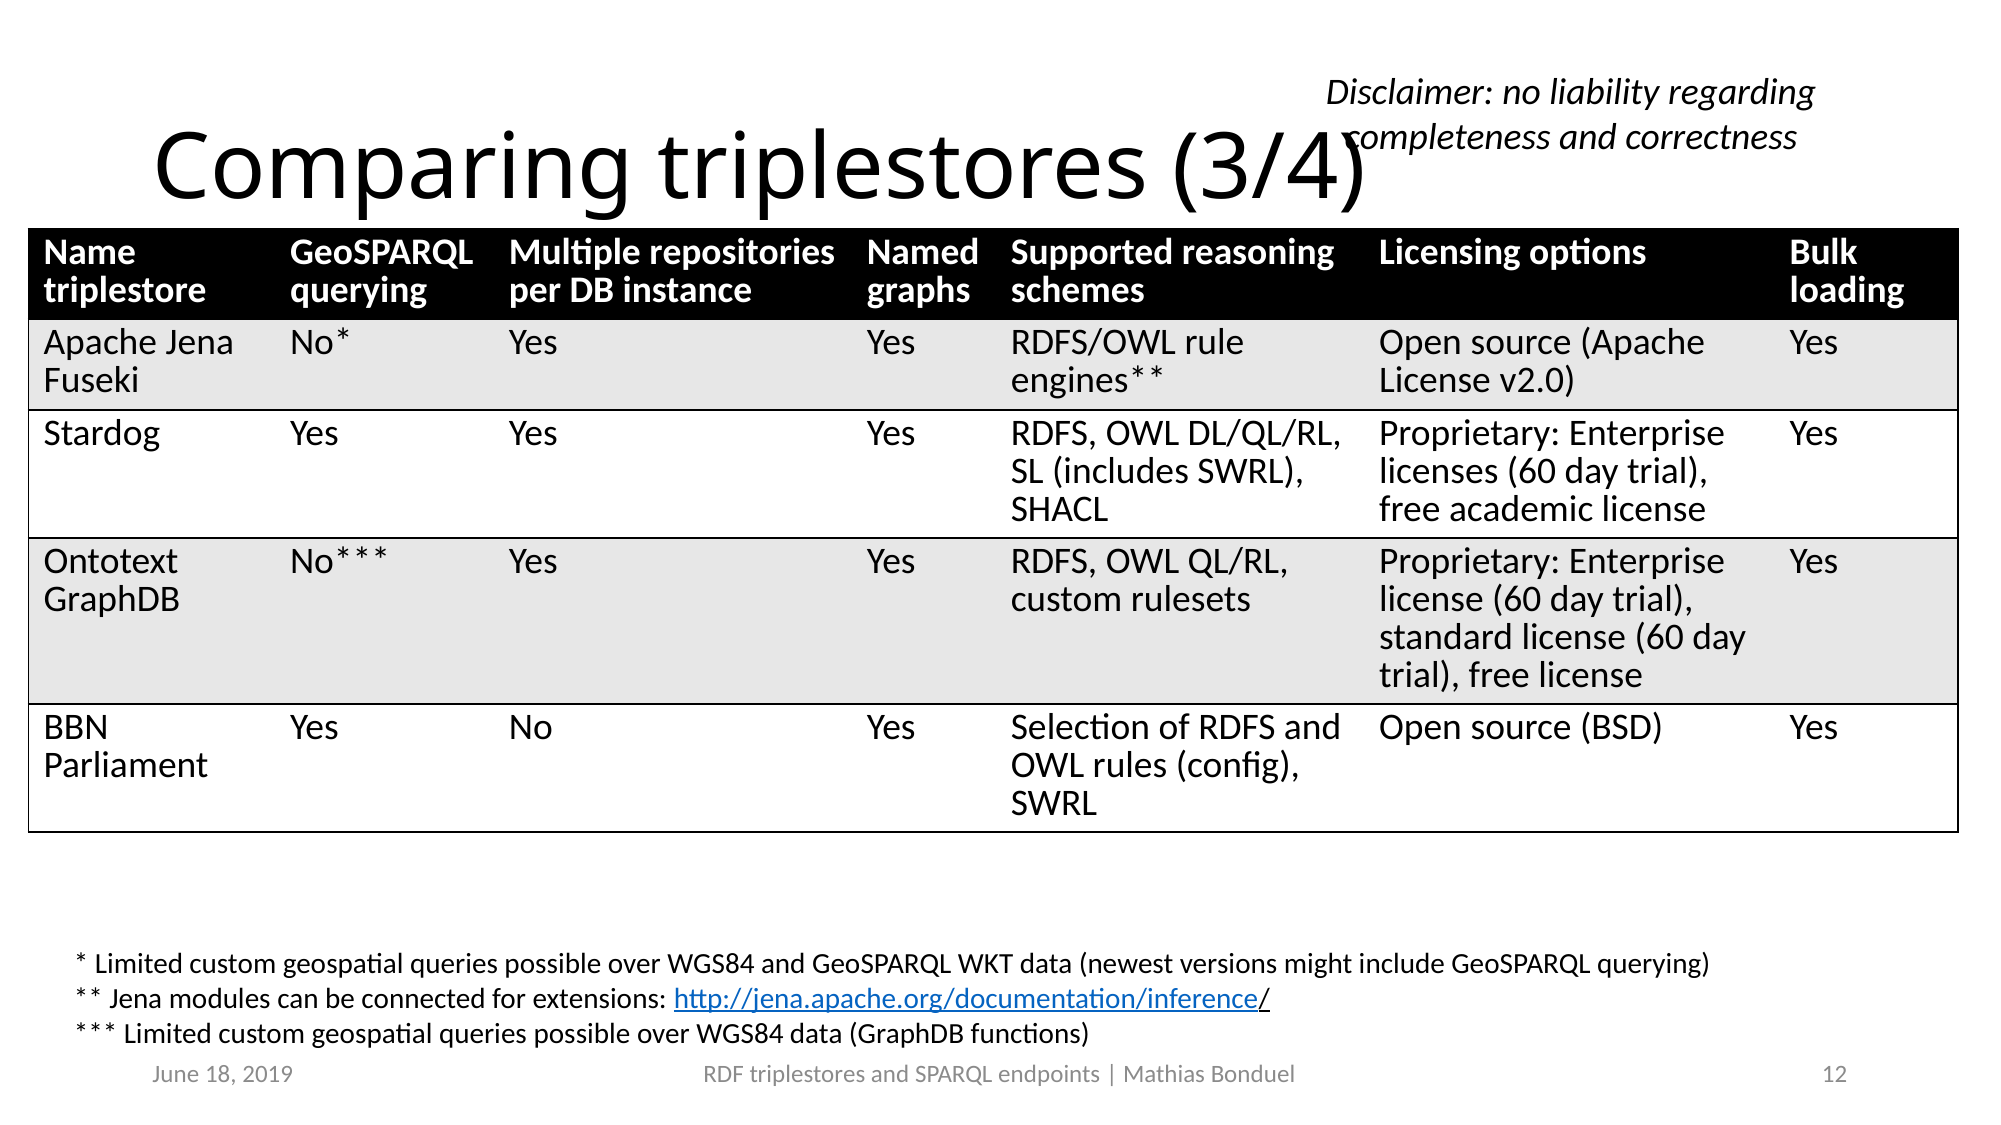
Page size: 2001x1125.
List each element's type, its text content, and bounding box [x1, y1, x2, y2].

table_cell Yes [1775, 705, 1957, 831]
table_cell Yes [852, 320, 996, 409]
table_cell Stardog [29, 411, 275, 537]
table_cell No [494, 705, 852, 831]
table_cell Apache Jena Fuseki [29, 320, 275, 409]
table_cell Yes [494, 411, 852, 537]
table_cell Yes [1775, 539, 1957, 703]
table_cell Proprietary: Enterprise licenses (60 day trial), free academic license [1364, 411, 1775, 537]
table_cell RDFS/OWL rule engines** [996, 320, 1364, 409]
table_header Supported reasoning schemes [996, 230, 1364, 318]
table_cell Yes [852, 539, 996, 703]
table_cell Proprietary: Enterprise license (60 day trial), standard license (60 day trial), free license [1364, 539, 1775, 703]
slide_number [137, 1042, 588, 1103]
table_header Bulk loading [1775, 230, 1957, 318]
table_cell Yes [275, 411, 494, 537]
table_header GeoSPARQL querying [275, 230, 494, 318]
table_cell Yes [494, 539, 852, 703]
table_cell Open source (BSD) [1364, 705, 1775, 831]
table_cell Open source (Apache License v2.0) [1364, 320, 1775, 409]
table_cell RDFS, OWL DL/QL/RL, SL (includes SWRL), SHACL [996, 411, 1364, 537]
table_header Multiple repositories per DB instance [494, 230, 852, 318]
table_cell RDFS, OWL QL/RL, custom rulesets [996, 539, 1364, 703]
table_cell BBN Parliament [29, 705, 275, 831]
table_cell Yes [275, 705, 494, 831]
table_cell Yes [852, 411, 996, 537]
text_box * Limited custom geospatial queries possible over WGS84 and GeoSPARQL WKT data (newest versions might include GeoSPARQL querying) ** Jena modules can be connected for extensions: http://jena.apache.org/documentation/inference/ *** Limited custom geospatial queries possible over WGS84 data (GraphDB functions) [59, 936, 1941, 1057]
slide_number 12 [1412, 1042, 1863, 1103]
table_header Licensing options [1364, 230, 1775, 318]
table_header Name triplestore [29, 230, 275, 318]
text_box Disclaimer: no liability regarding completeness and correctness [1232, 59, 1911, 165]
table_cell No*** [275, 539, 494, 703]
table_cell Yes [1775, 411, 1957, 537]
title Comparing triplestores (3/4) [137, 59, 1863, 228]
table_cell Yes [494, 320, 852, 409]
table_cell No* [275, 320, 494, 409]
table_cell Ontotext GraphDB [29, 539, 275, 703]
table_cell Yes [852, 705, 996, 831]
footer RDF triplestores and SPARQL endpoints | Mathias Bonduel [662, 1042, 1338, 1103]
table_header Named graphs [852, 230, 996, 318]
table_cell Selection of RDFS and OWL rules (config), SWRL [996, 705, 1364, 831]
table_cell Yes [1775, 320, 1957, 409]
